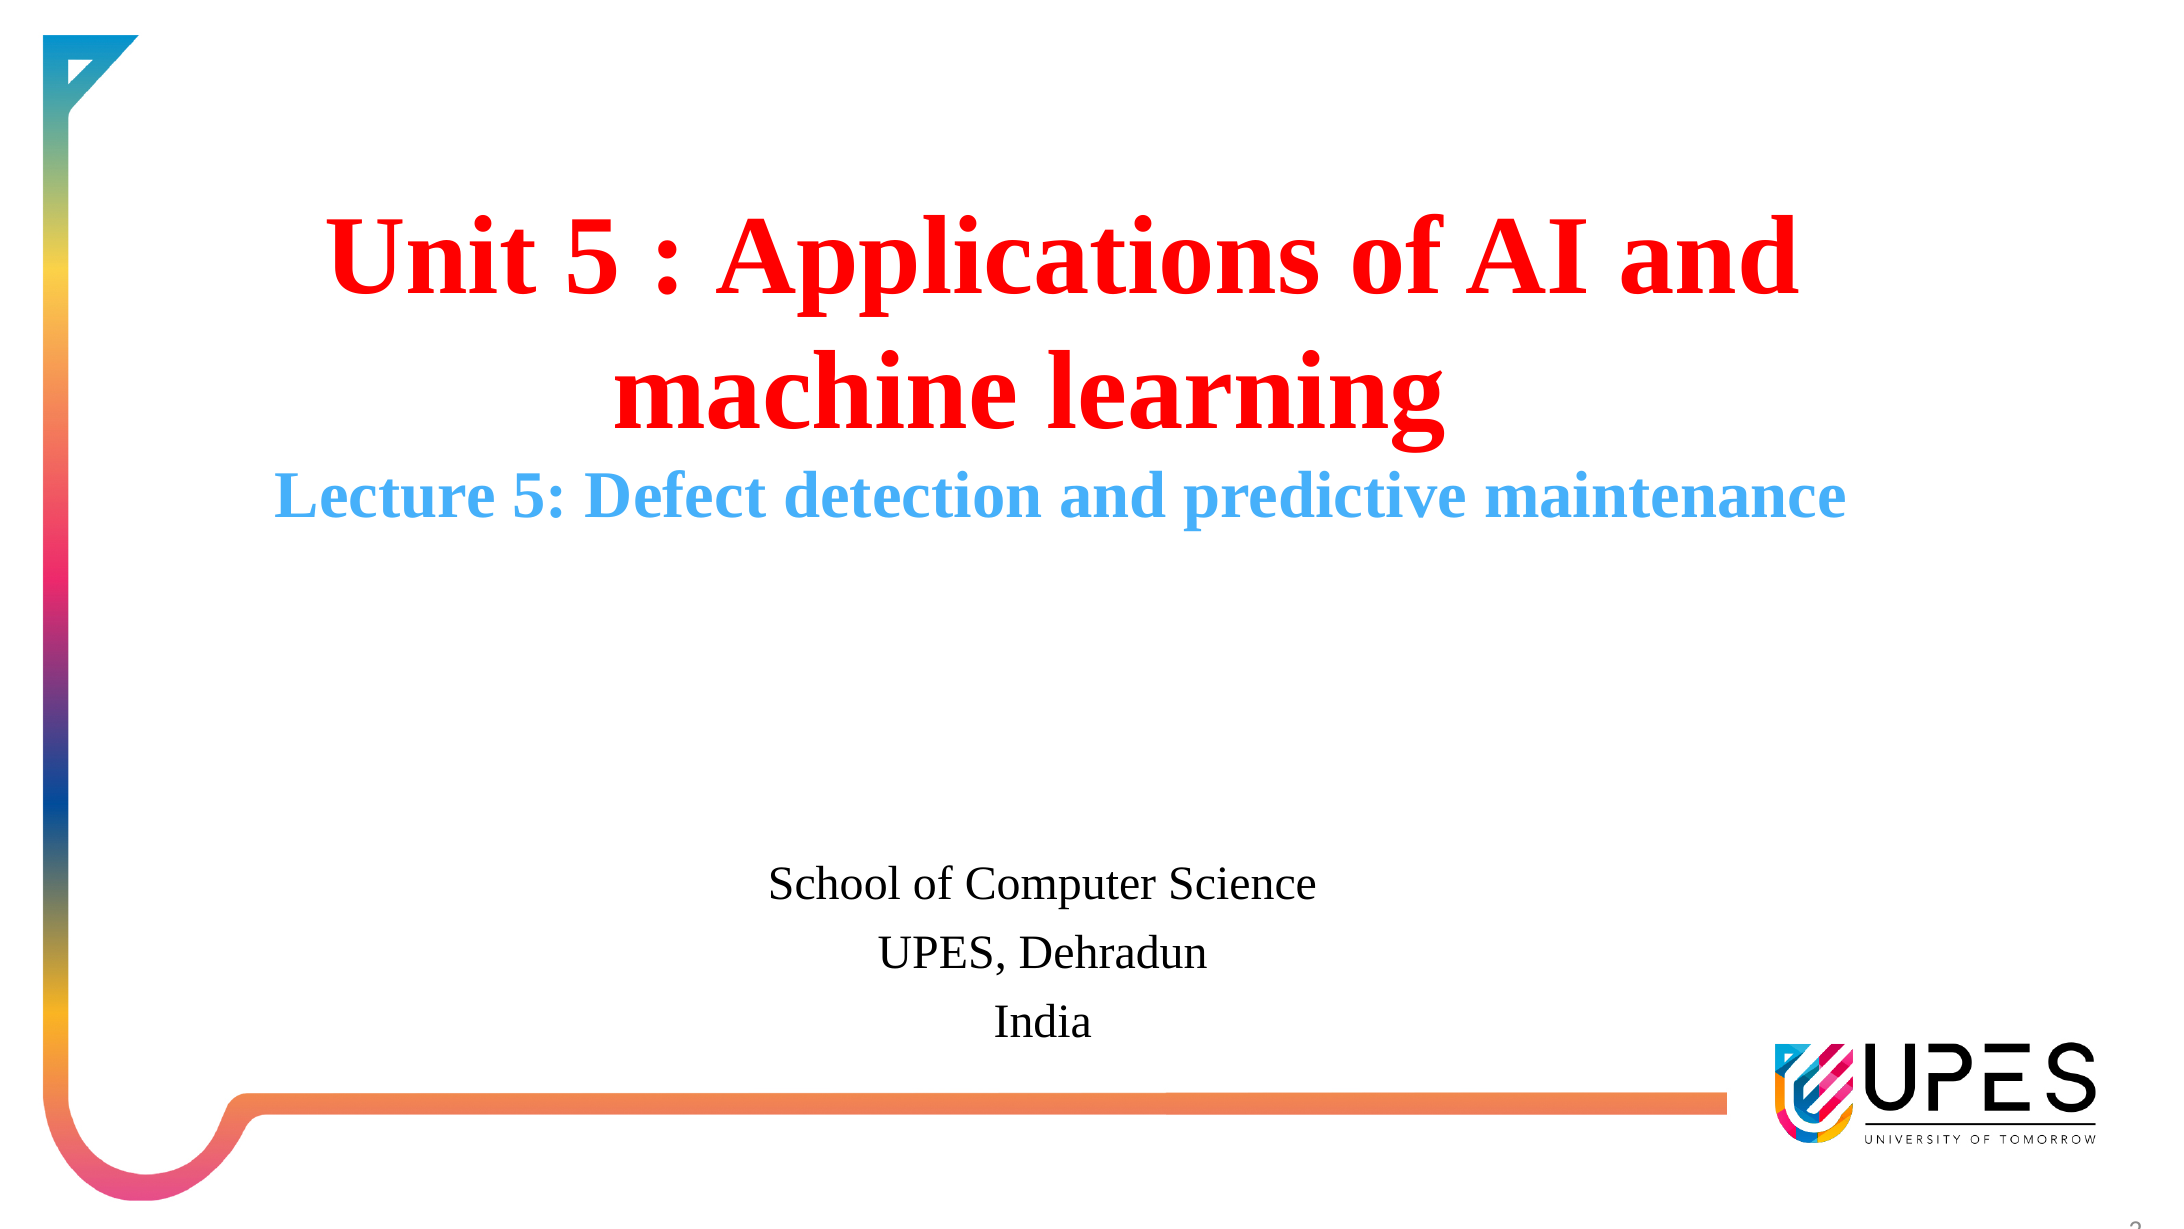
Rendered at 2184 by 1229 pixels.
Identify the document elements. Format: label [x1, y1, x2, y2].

list [0, 0, 2184, 1229]
